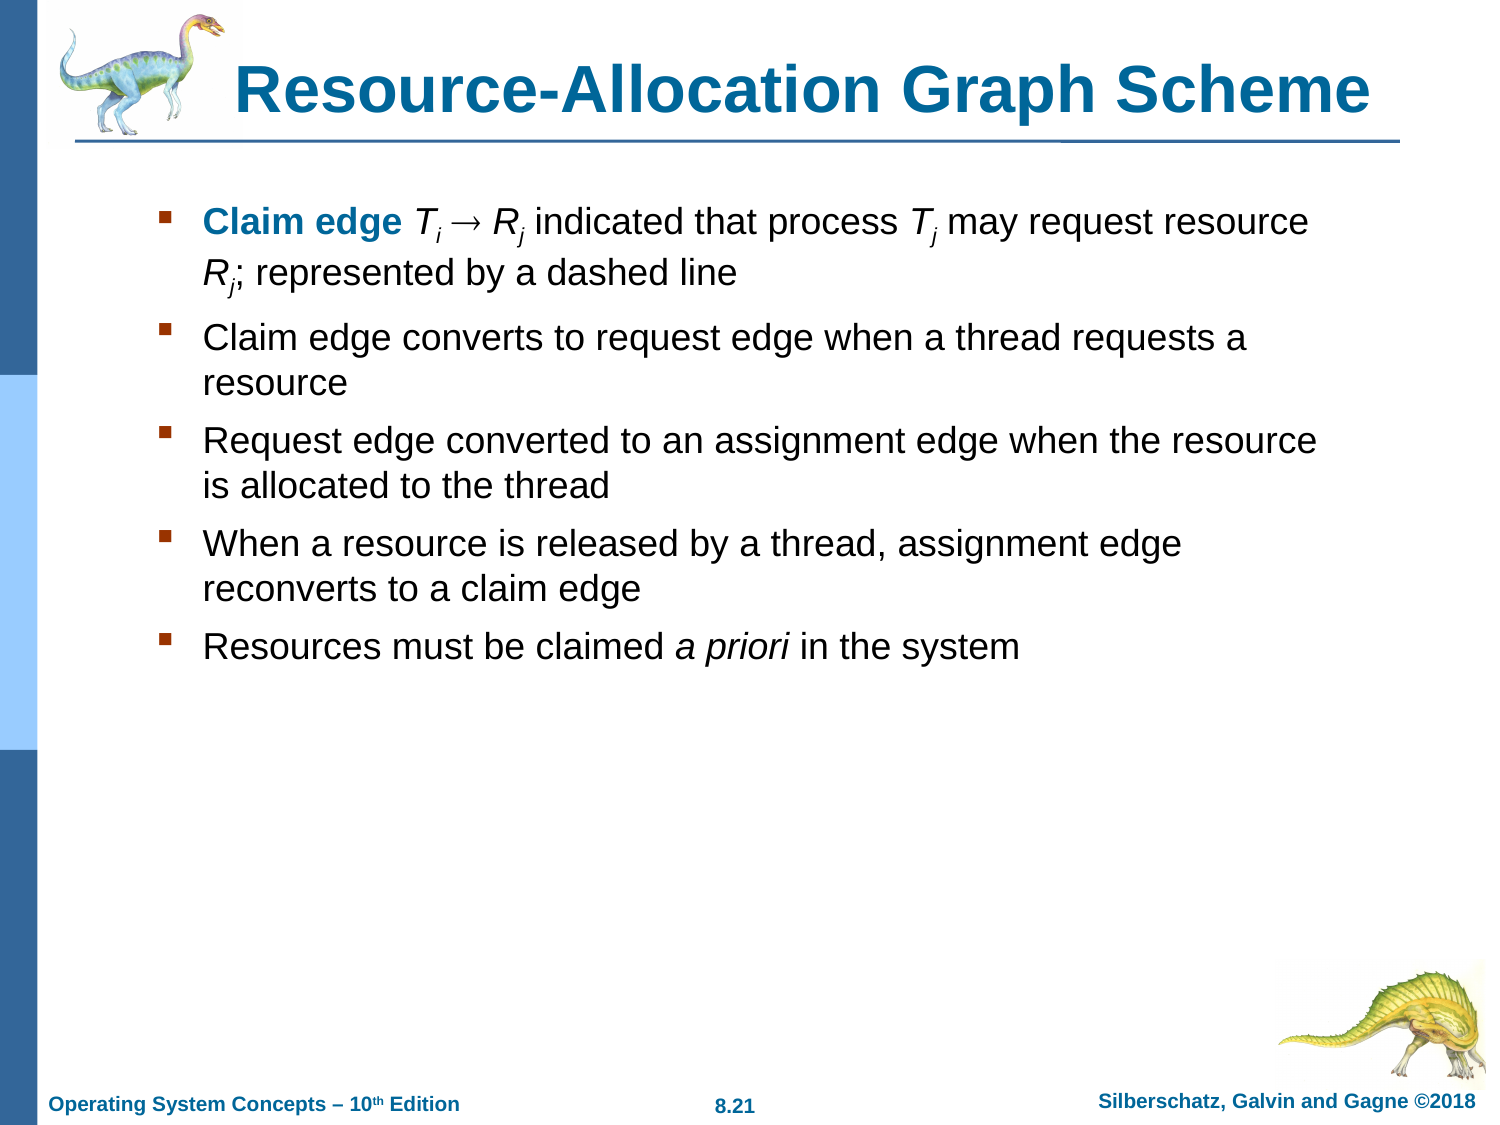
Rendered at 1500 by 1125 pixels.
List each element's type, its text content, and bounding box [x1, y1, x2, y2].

list Claim edge Ti  Rj indicated that process Tj may request resource Rj; represented by a dashed line Claim edge converts to request edge when a thread requests a resource Request edge converted to an assignment edge when the resource is allocated to the thread When a resource is released by a thread, assignment edge reconverts to a claim edge Resources must be claimed a priori in the system [140, 189, 1365, 925]
picture [46, 0, 243, 149]
picture [1275, 959, 1486, 1090]
title Resource-Allocation Graph Scheme [161, 38, 1446, 134]
